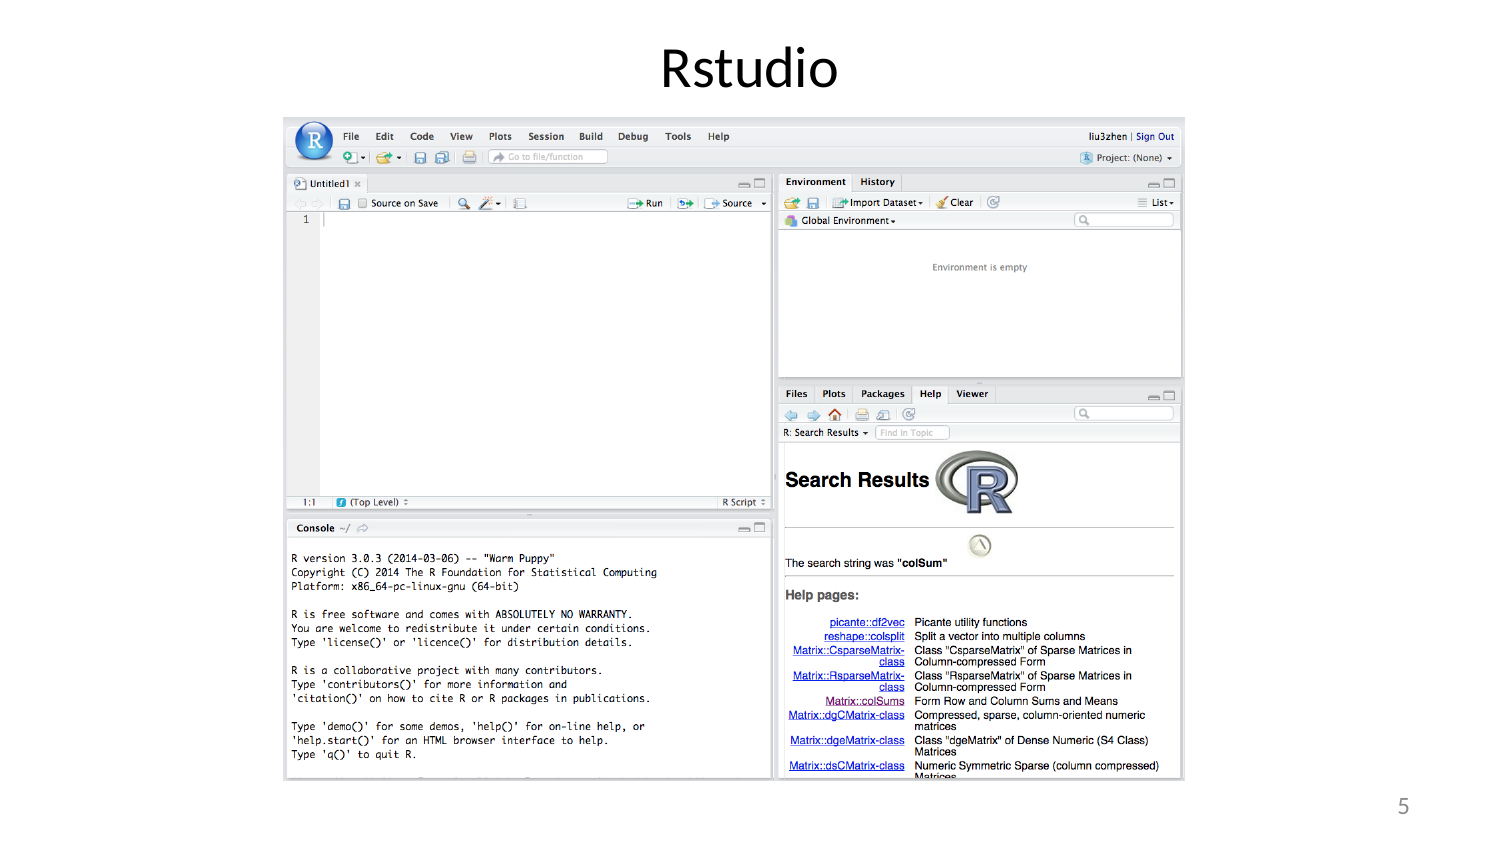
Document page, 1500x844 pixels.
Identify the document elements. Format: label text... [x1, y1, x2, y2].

slide_number 5 [1074, 782, 1425, 827]
title Rstudio [75, 16, 1425, 112]
picture [283, 117, 1185, 781]
